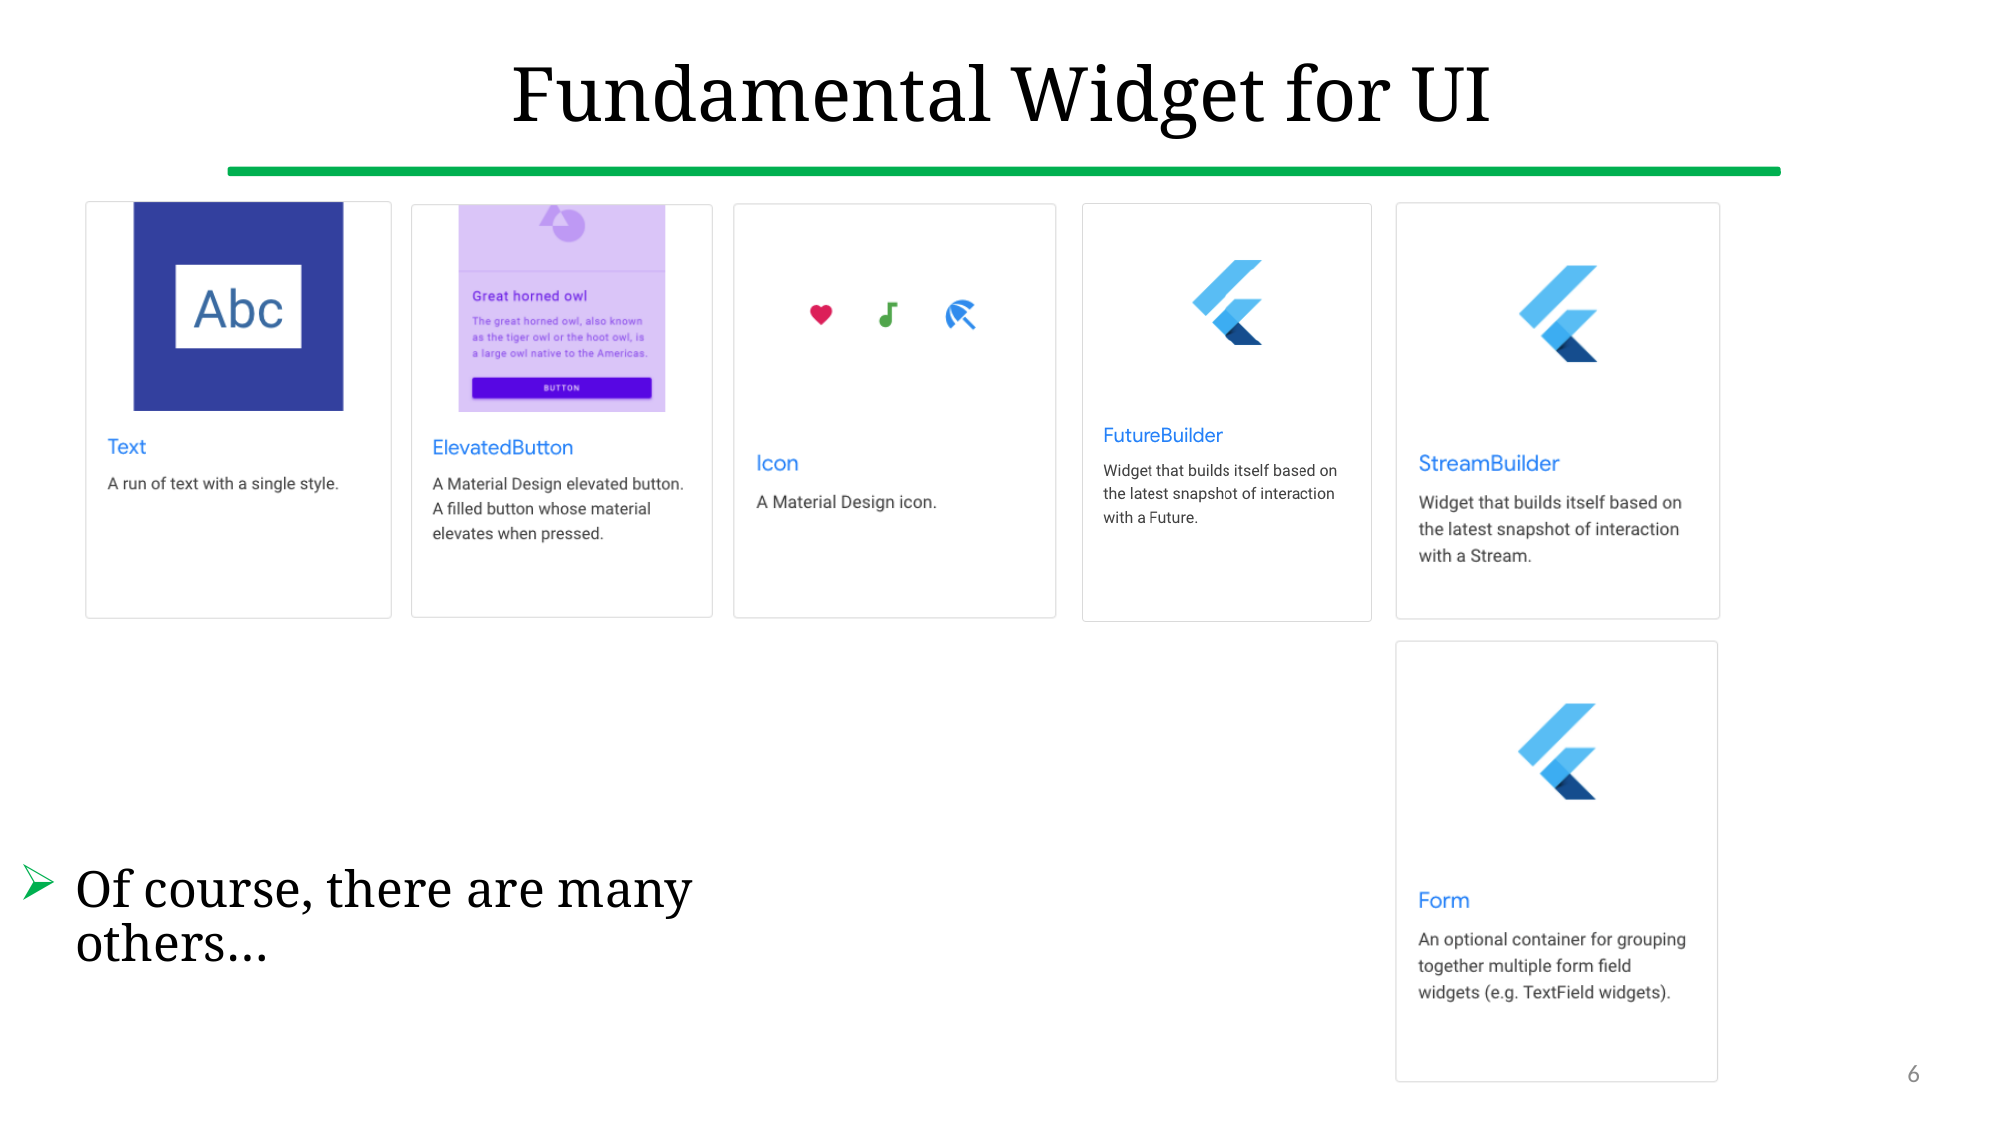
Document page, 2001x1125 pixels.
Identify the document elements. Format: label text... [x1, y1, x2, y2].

title Fundamental Widget for UI [70, 26, 1936, 168]
picture [409, 199, 717, 624]
picture [1076, 199, 1375, 624]
slide_number 6 [1412, 1042, 1936, 1103]
picture [1388, 199, 1727, 624]
picture [78, 199, 396, 624]
picture [1391, 634, 1727, 1089]
picture [730, 199, 1064, 624]
text_box Of course, there are many others… [3, 856, 891, 1125]
